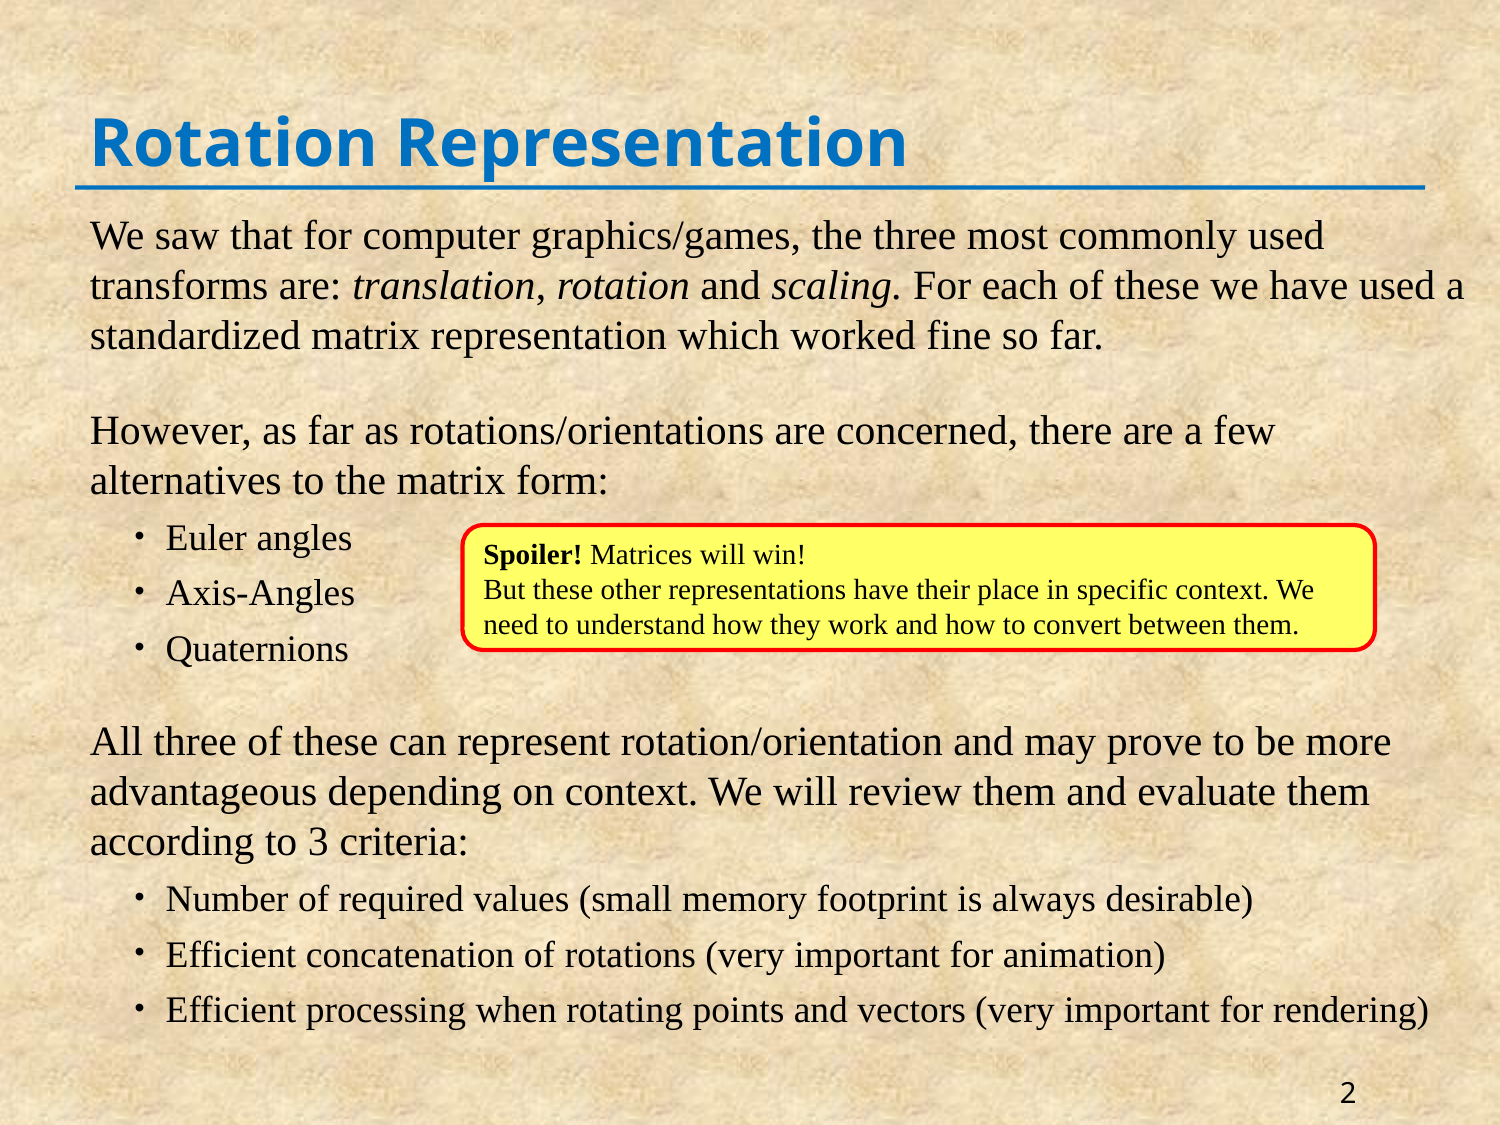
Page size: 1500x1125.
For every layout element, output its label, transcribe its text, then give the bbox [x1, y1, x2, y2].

list We saw that for computer graphics/games, the three most commonly used transforms are: translation, rotation and scaling. For each of these we have used a standardized matrix representation which worked fine so far. However, as far as rotations/orientations are concerned, there are a few alternatives to the matrix form: Euler angles Axis-Angles Quaternions All three of these can represent rotation/orientation and may prove to be more advantageous depending on context. We will review them and evaluate them according to 3 criteria: Number of required values (small memory footprint is always desirable) Efficient concatenation of rotations (very important for animation) Efficient processing when rotating points and vectors (very important for rendering) [75, 200, 1488, 1063]
text_box Spoiler! Matrices will win! But these other representations have their place in specific context. We need to understand how they work and how to convert between them. [460, 523, 1377, 652]
picture [0, 0, 1500, 1125]
slide_number 2 [1325, 1066, 1425, 1125]
title Rotation Representation [75, 24, 1488, 188]
